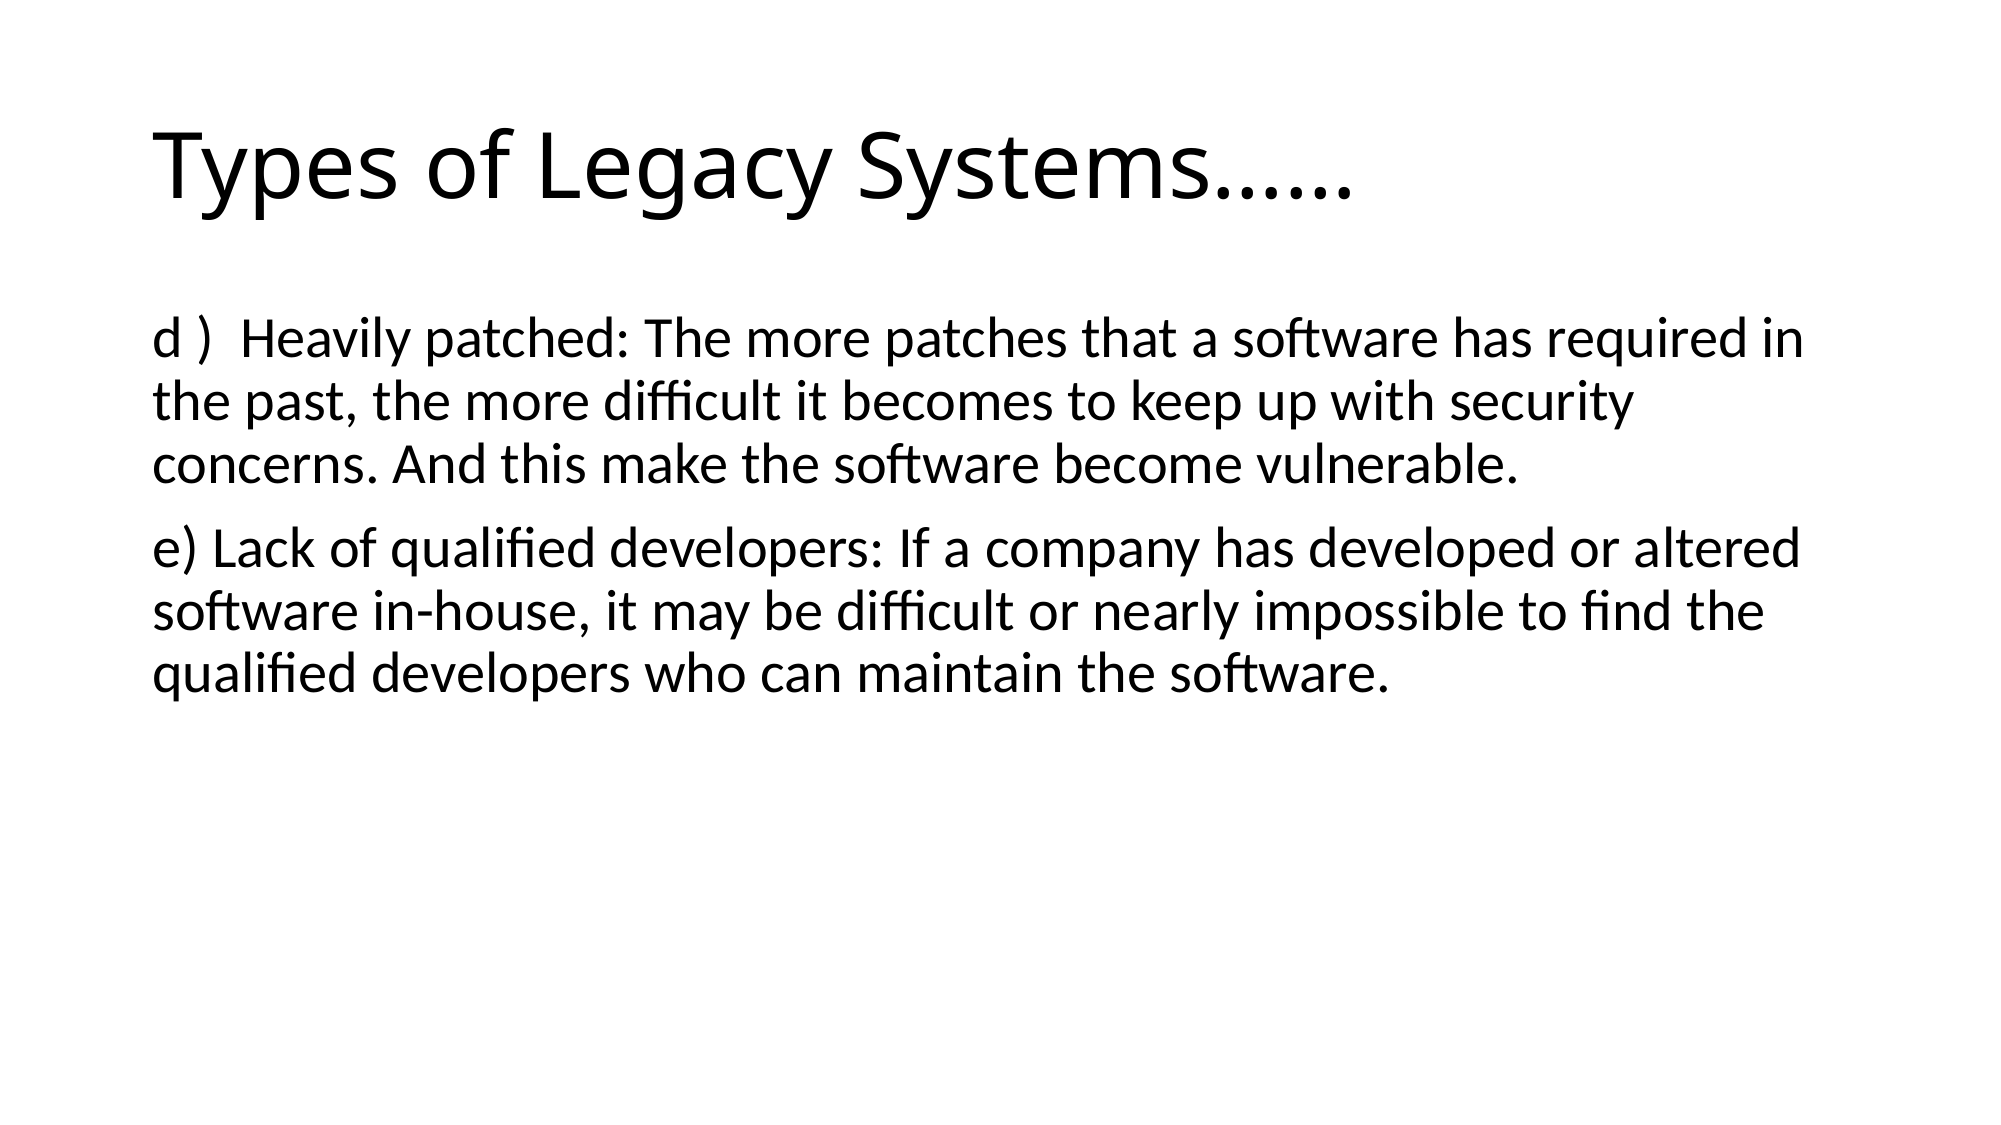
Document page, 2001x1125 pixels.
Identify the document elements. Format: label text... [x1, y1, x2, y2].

list d ) Heavily patched: The more patches that a software has required in the past, the more difficult it becomes to keep up with security concerns. And this make the software become vulnerable. e) Lack of qualified developers: If a company has developed or altered software in-house, it may be difficult or nearly impossible to find the qualified developers who can maintain the software. [137, 299, 1863, 1014]
title Types of Legacy Systems…… [137, 59, 1863, 278]
